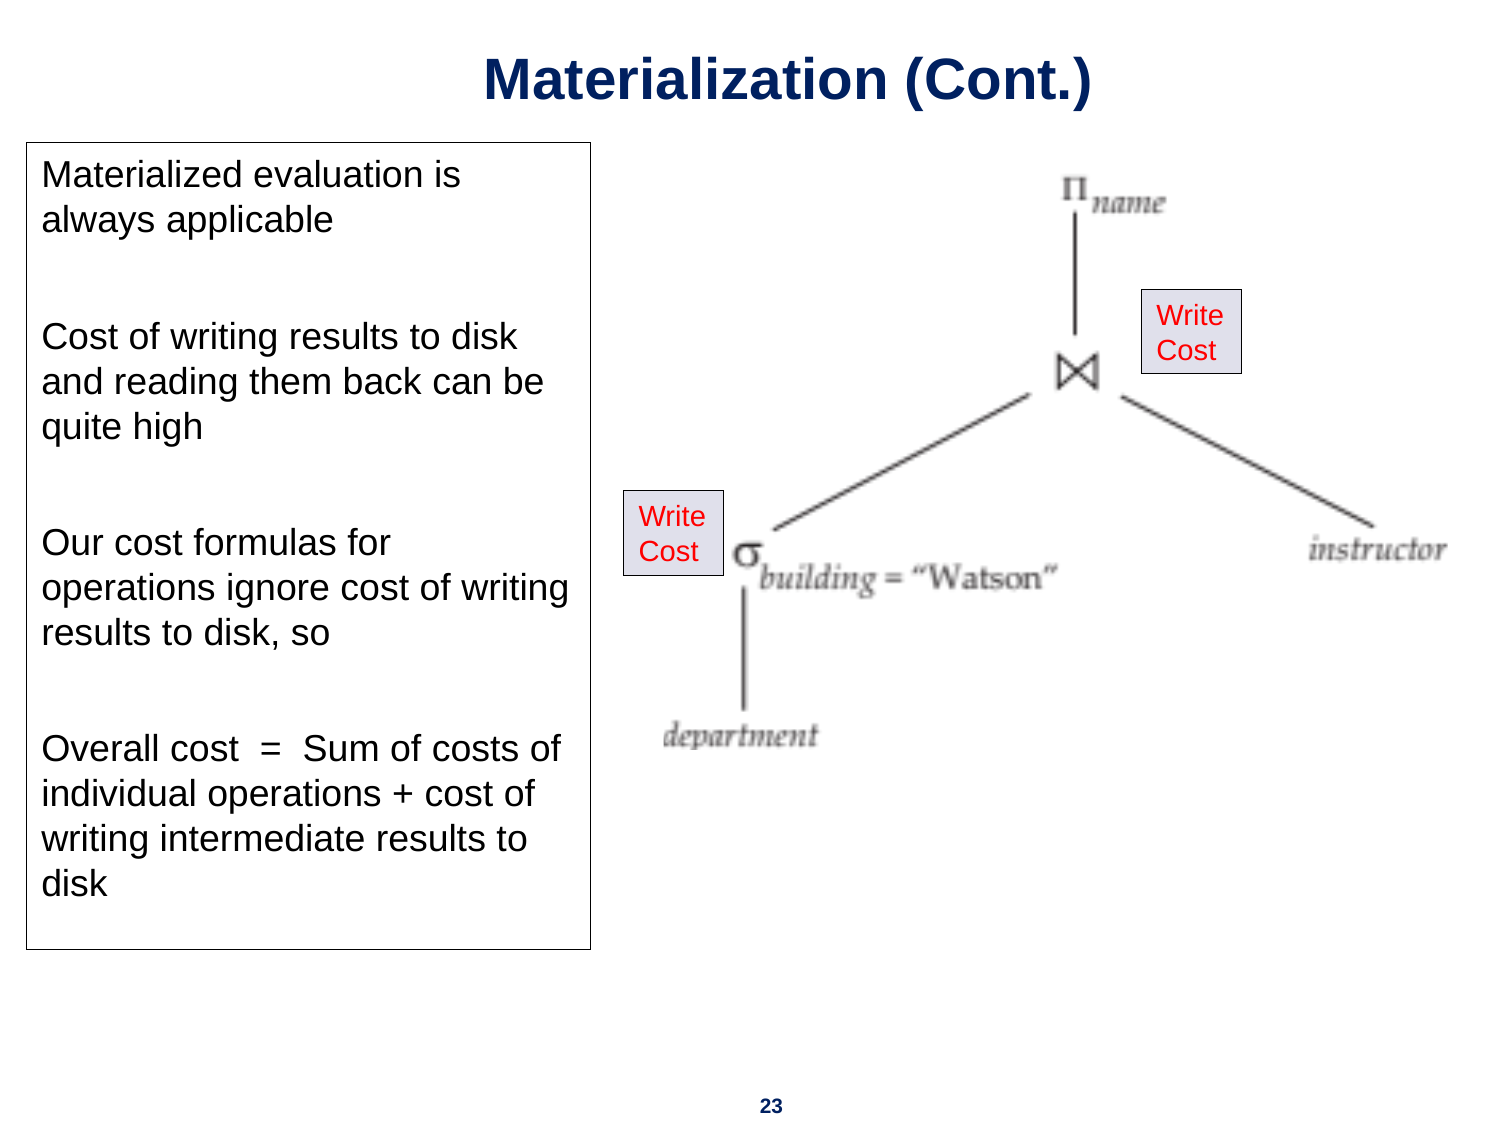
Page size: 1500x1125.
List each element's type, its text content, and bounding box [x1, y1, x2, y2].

picture [663, 168, 1449, 751]
list Materialized evaluation is always applicable Cost of writing results to disk and reading them back can be quite high Our cost formulas for operations ignore cost of writing results to disk, so Overall cost = Sum of costs of individual operations + cost of writing intermediate results to disk [26, 142, 591, 950]
text_box Write Cost [623, 490, 658, 576]
title Materialization (Cont.) [125, 18, 1452, 120]
